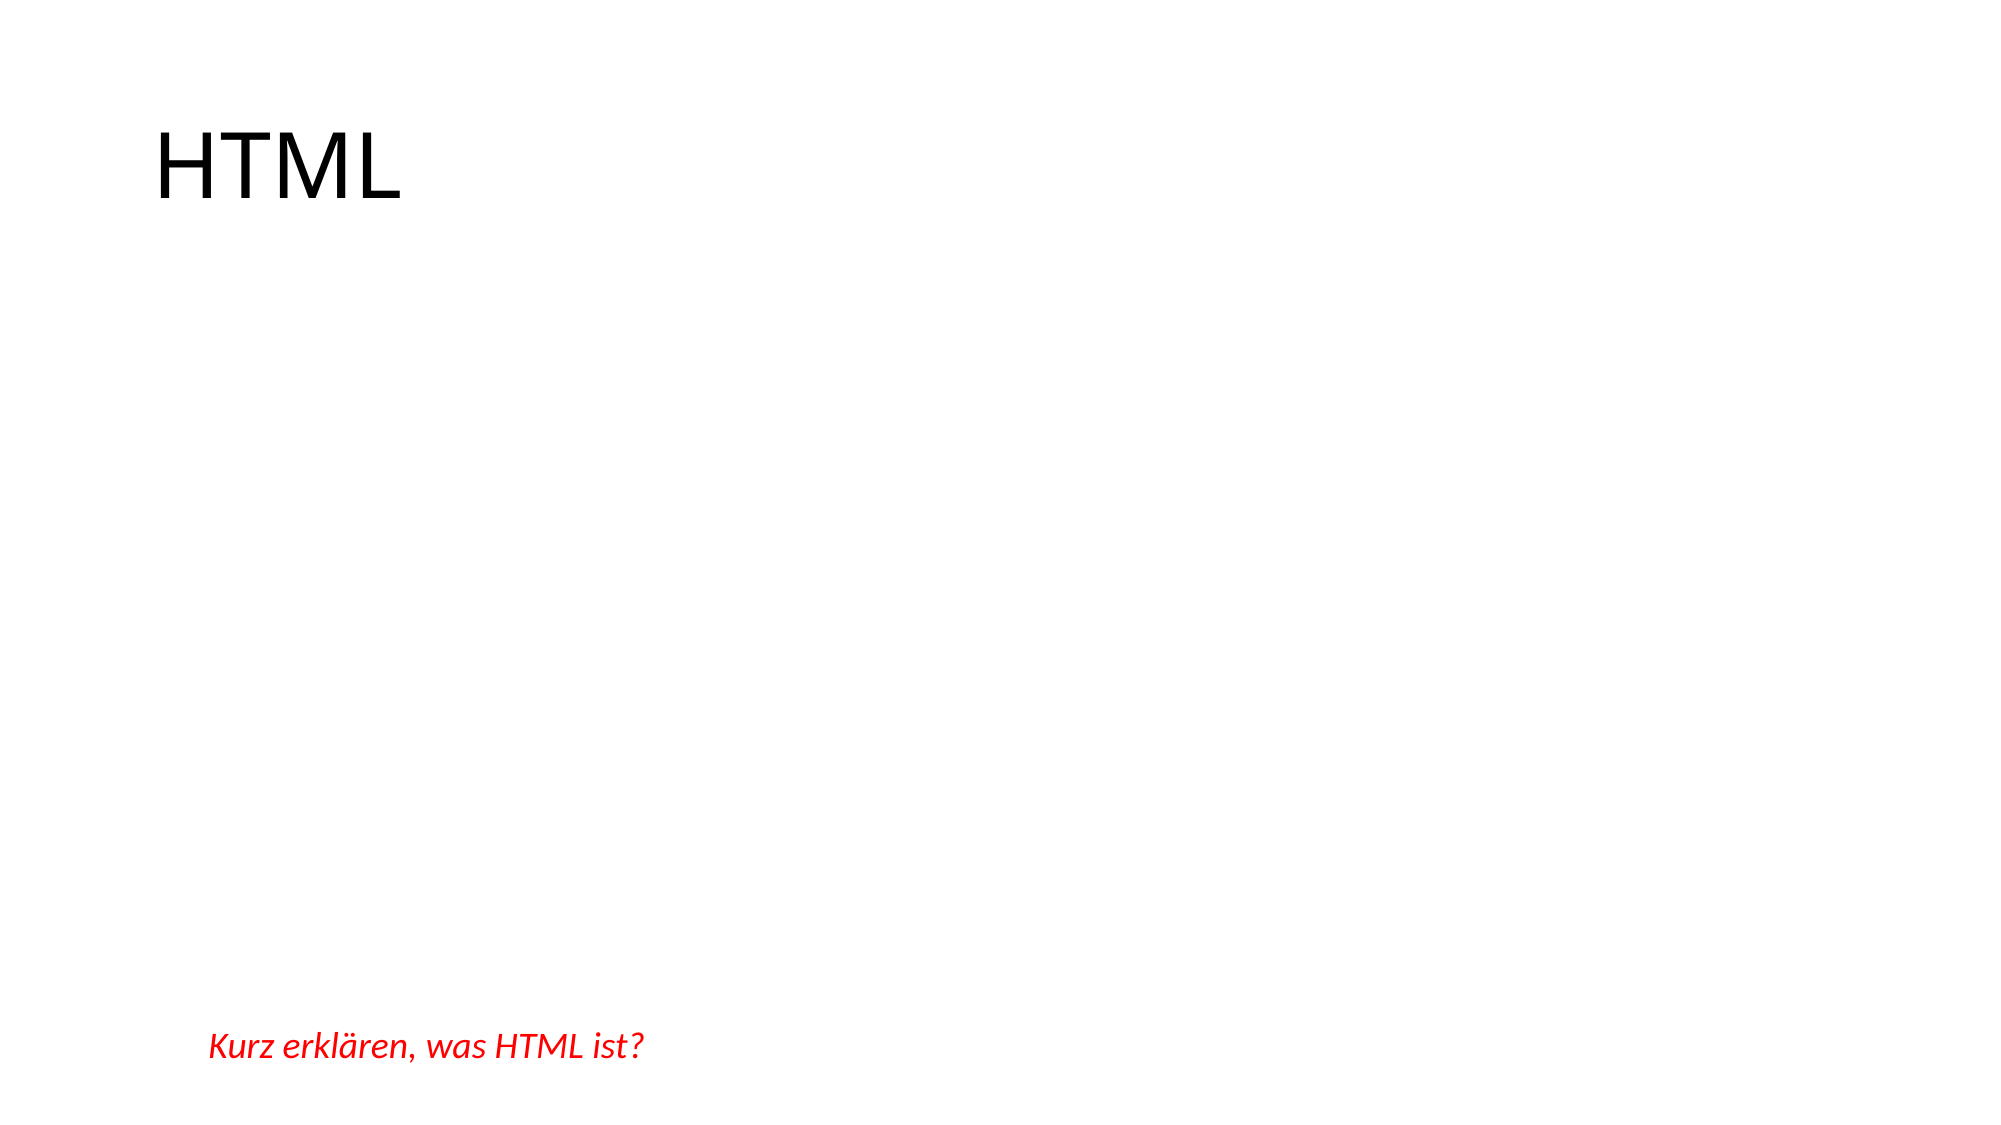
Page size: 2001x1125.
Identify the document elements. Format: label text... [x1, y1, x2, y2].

title HTML [137, 59, 1863, 278]
text_box Kurz erklären, was HTML ist? [193, 1013, 1372, 1073]
